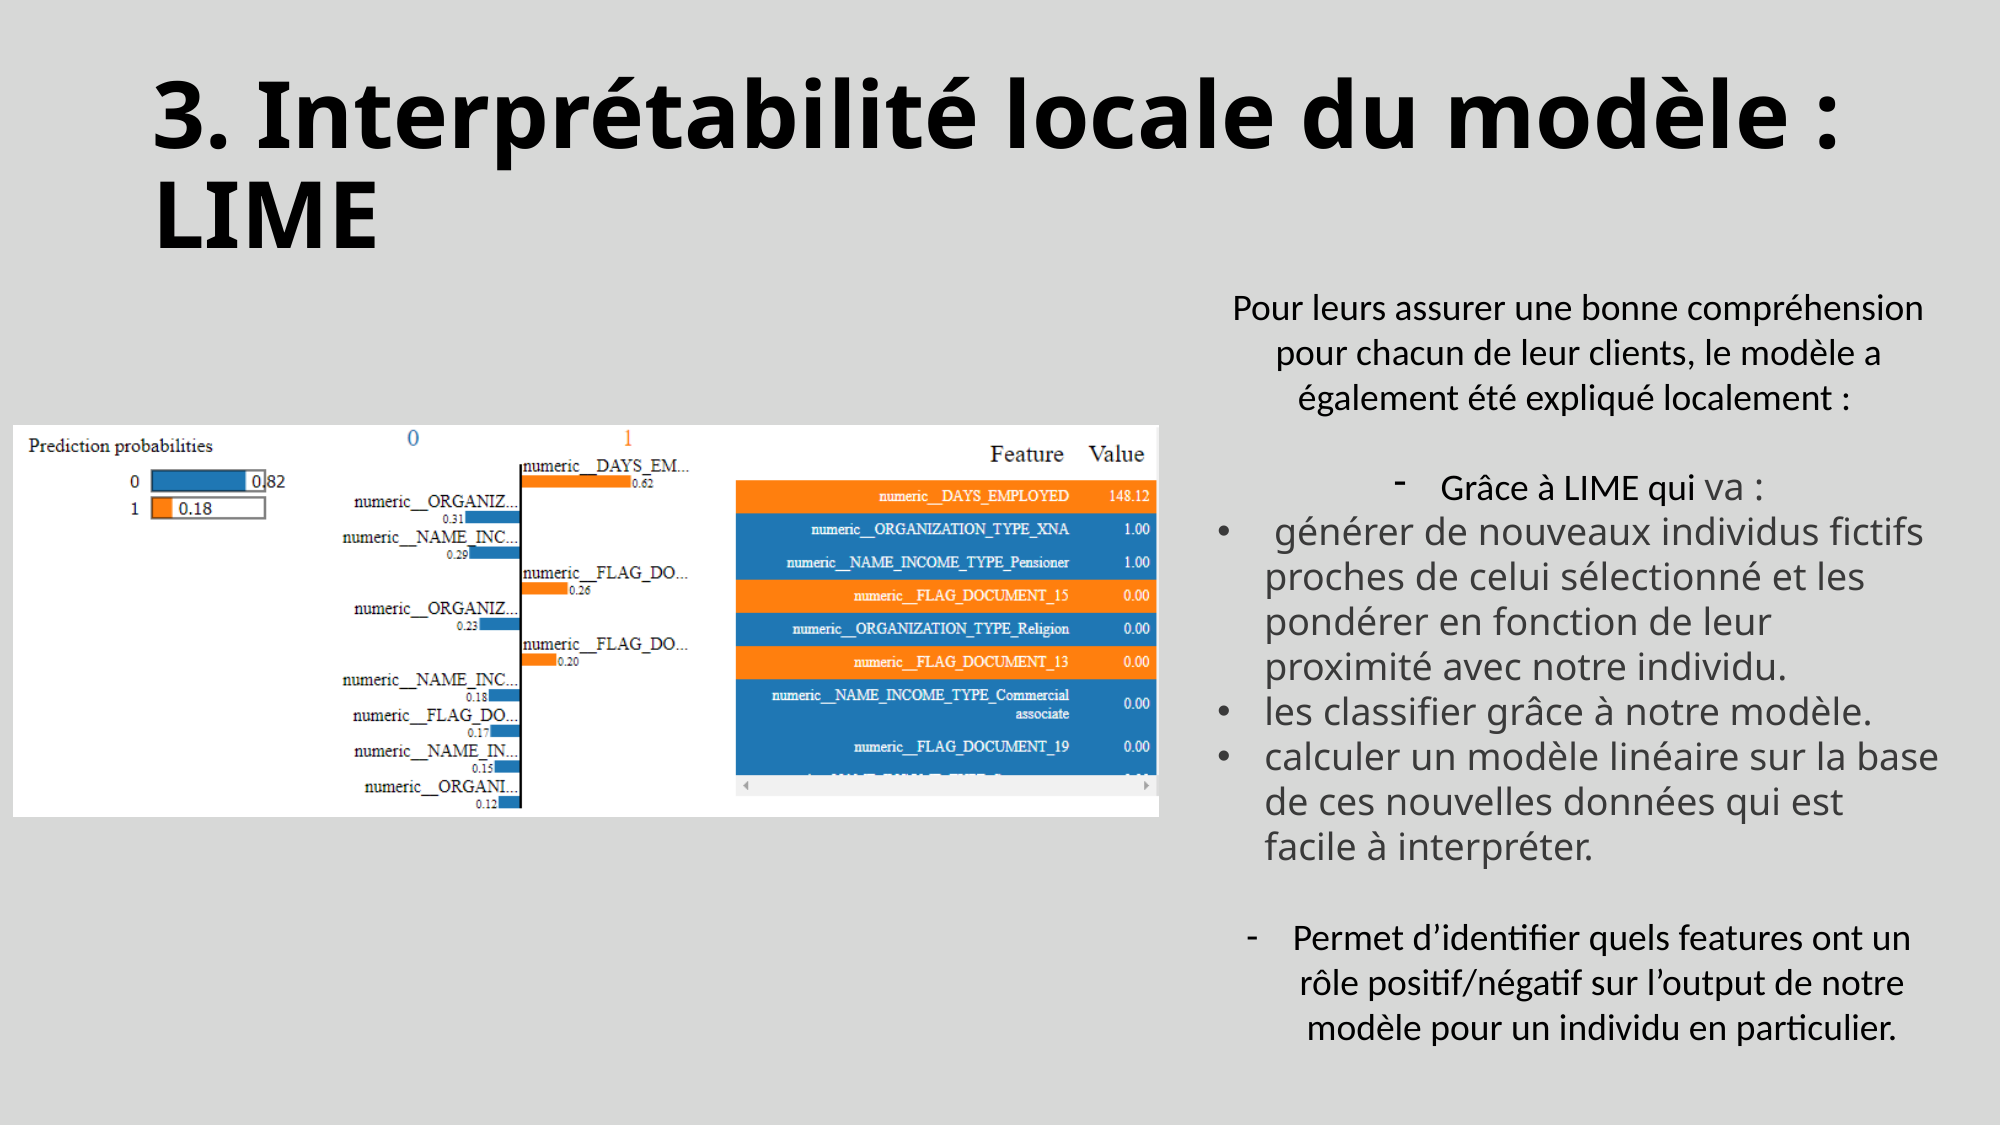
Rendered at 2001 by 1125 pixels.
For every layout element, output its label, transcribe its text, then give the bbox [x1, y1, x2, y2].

picture [13, 425, 1159, 817]
title 3. Interprétabilité locale du modèle : LIME [137, 59, 1863, 278]
text_box [0, 0, 2000, 1125]
text_box Pour leurs assurer une bonne compréhension pour chacun de leur clients, le modèle a également été expliqué localement : Grâce à LIME qui va : générer de nouveaux individus fictifs proches de celui sélectionné et les pondérer en fonction de leur proximité avec notre individu. les classifier grâce à notre modèle. calculer un modèle linéaire sur la base de ces nouvelles données qui est facile à interpréter. Permet d’identifier quels features ont un rôle positif/négatif sur l’output de notre modèle pour un individu en particulier. [1202, 561, 1956, 769]
